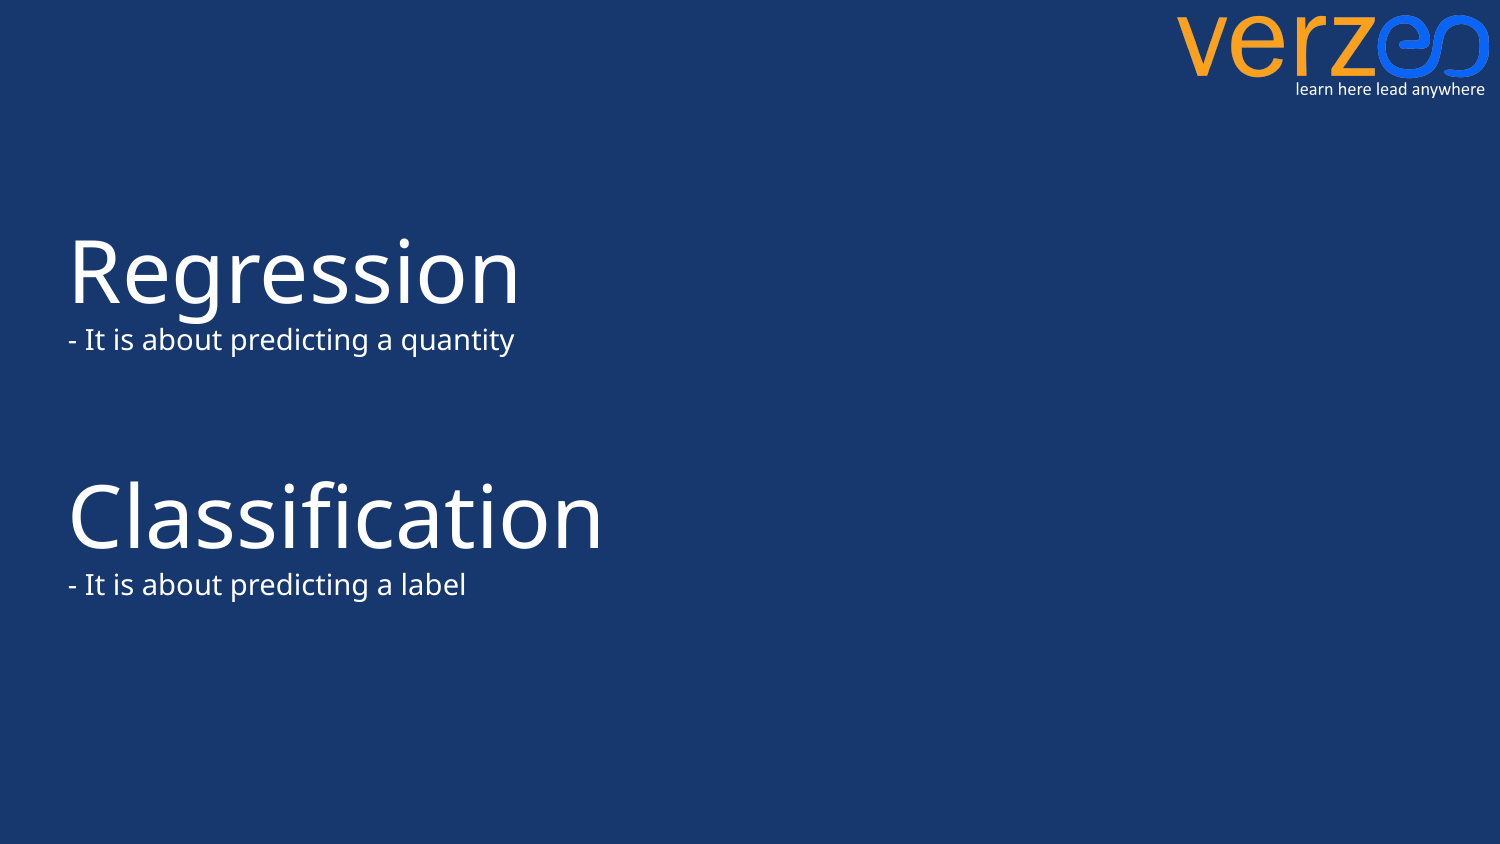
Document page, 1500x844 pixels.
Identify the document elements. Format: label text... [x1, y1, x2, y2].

title Regression - It is about predicting a quantity Classification - It is about predicting a label [52, 170, 1402, 752]
picture [1177, 15, 1489, 98]
